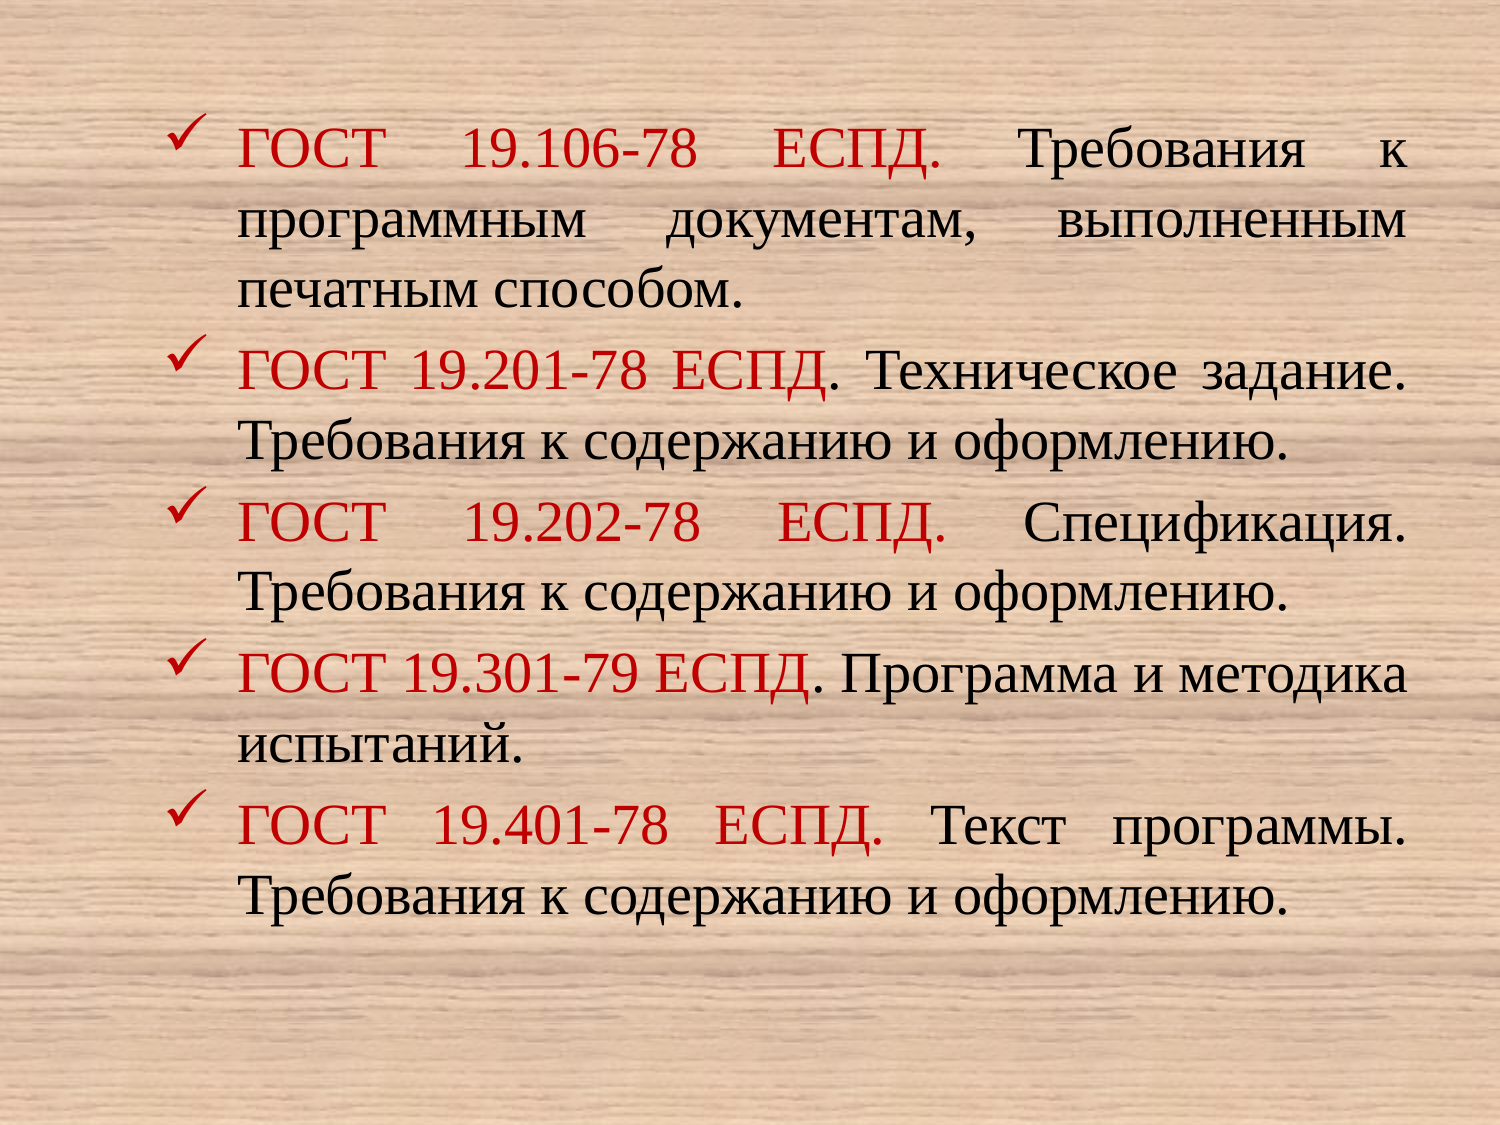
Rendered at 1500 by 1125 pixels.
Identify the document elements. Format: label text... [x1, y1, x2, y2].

subtitle ГОСТ 19.106-78 ЕСПД. Требования к программным документам, выполненным печатным способом. ГОСТ 19.201-78 ЕСПД. Техническое задание. Требования к содержанию и оформлению. ГОСТ 19.202-78 ЕСПД. Спецификация. Требования к содержанию и оформлению. ГОСТ 19.301-79 ЕСПД. Программа и методика испытаний. ГОСТ 19.401-78 ЕСПД. Текст программы. Требования к содержанию и оформлению. [147, 101, 1424, 1024]
